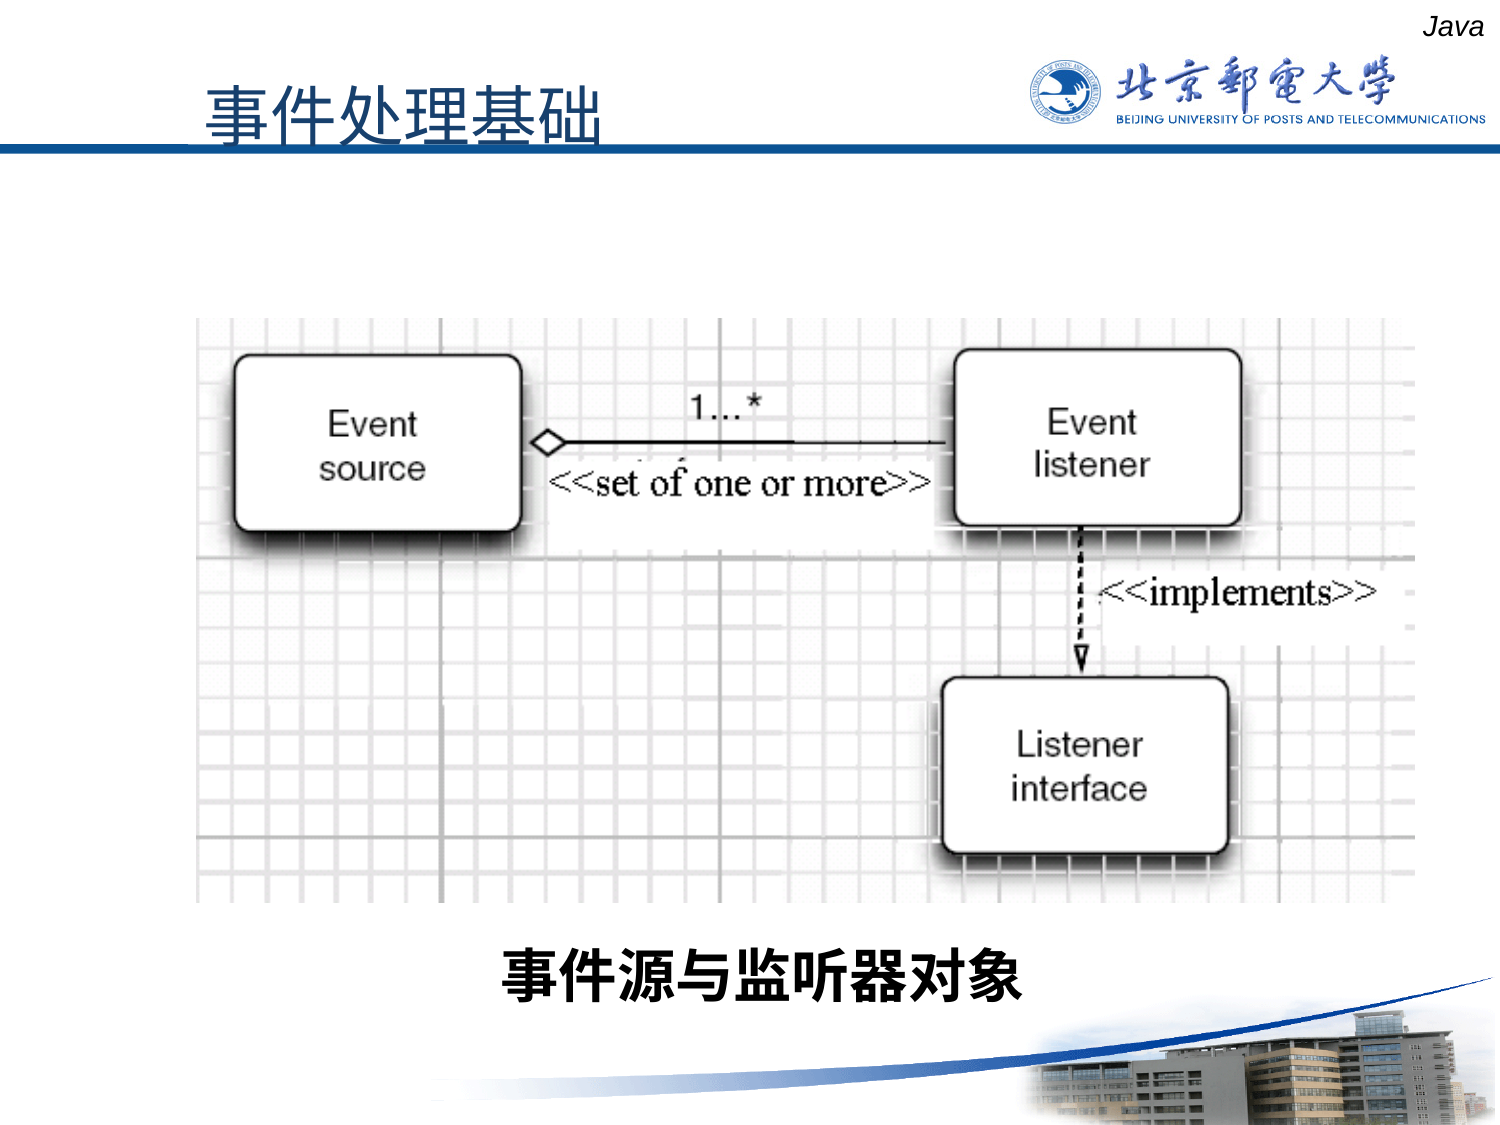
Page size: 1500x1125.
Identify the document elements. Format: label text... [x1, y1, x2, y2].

picture [431, 972, 1495, 1125]
title 事件处理基础 [188, 74, 1402, 156]
picture [1021, 54, 1500, 131]
picture [196, 318, 1415, 903]
text_box Java [937, 0, 1500, 53]
list 事件源与监听器对象 [380, 931, 1260, 1058]
